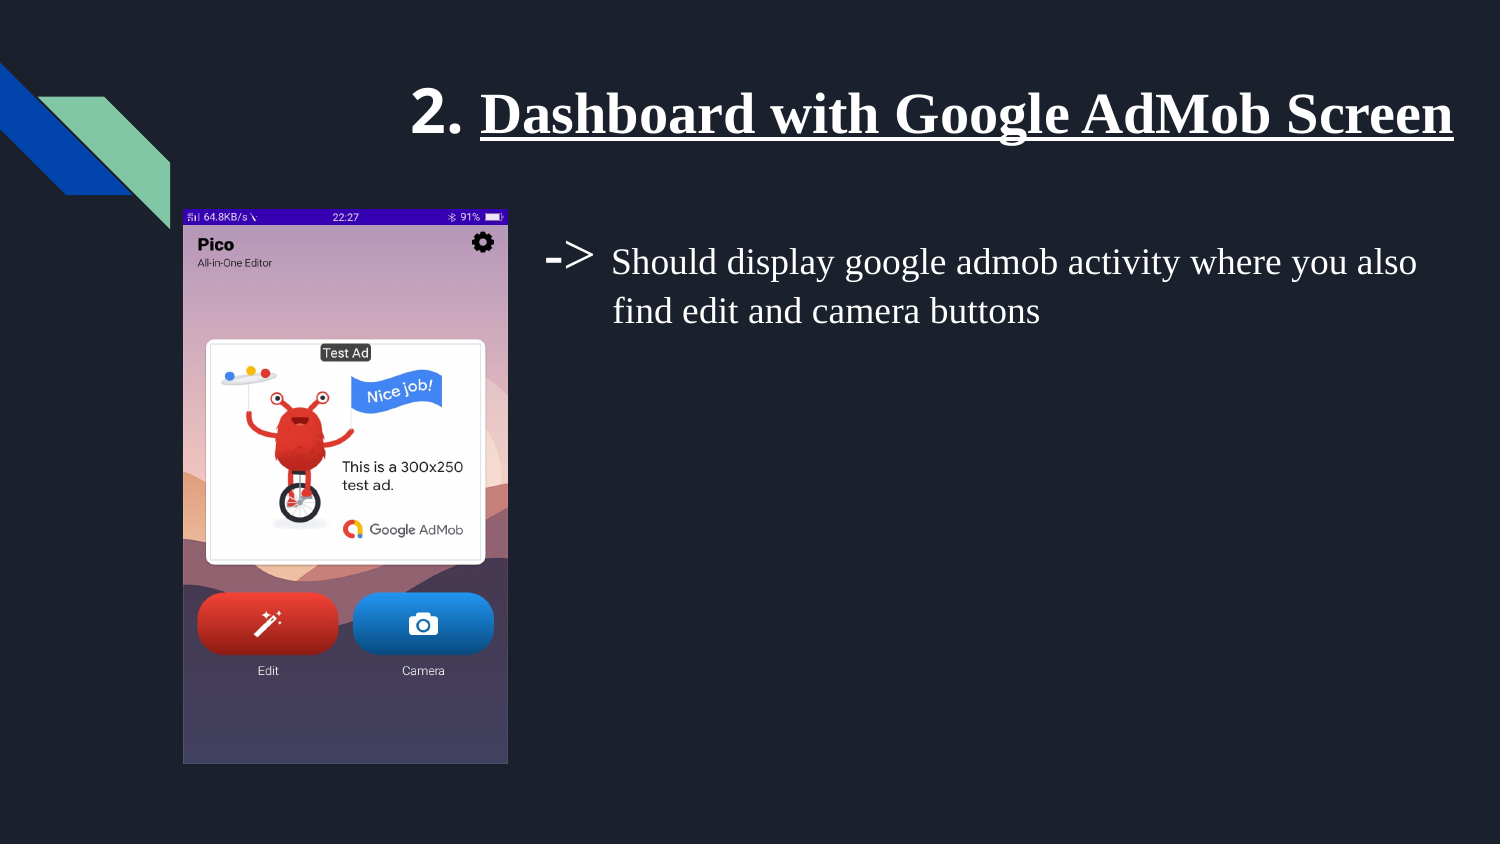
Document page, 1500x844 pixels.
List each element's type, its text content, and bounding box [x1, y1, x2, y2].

picture [183, 209, 508, 765]
title 2. Dashboard with Google AdMob Screen -> Should display google admob activity where you also find edit and camera buttons [379, 56, 1500, 685]
